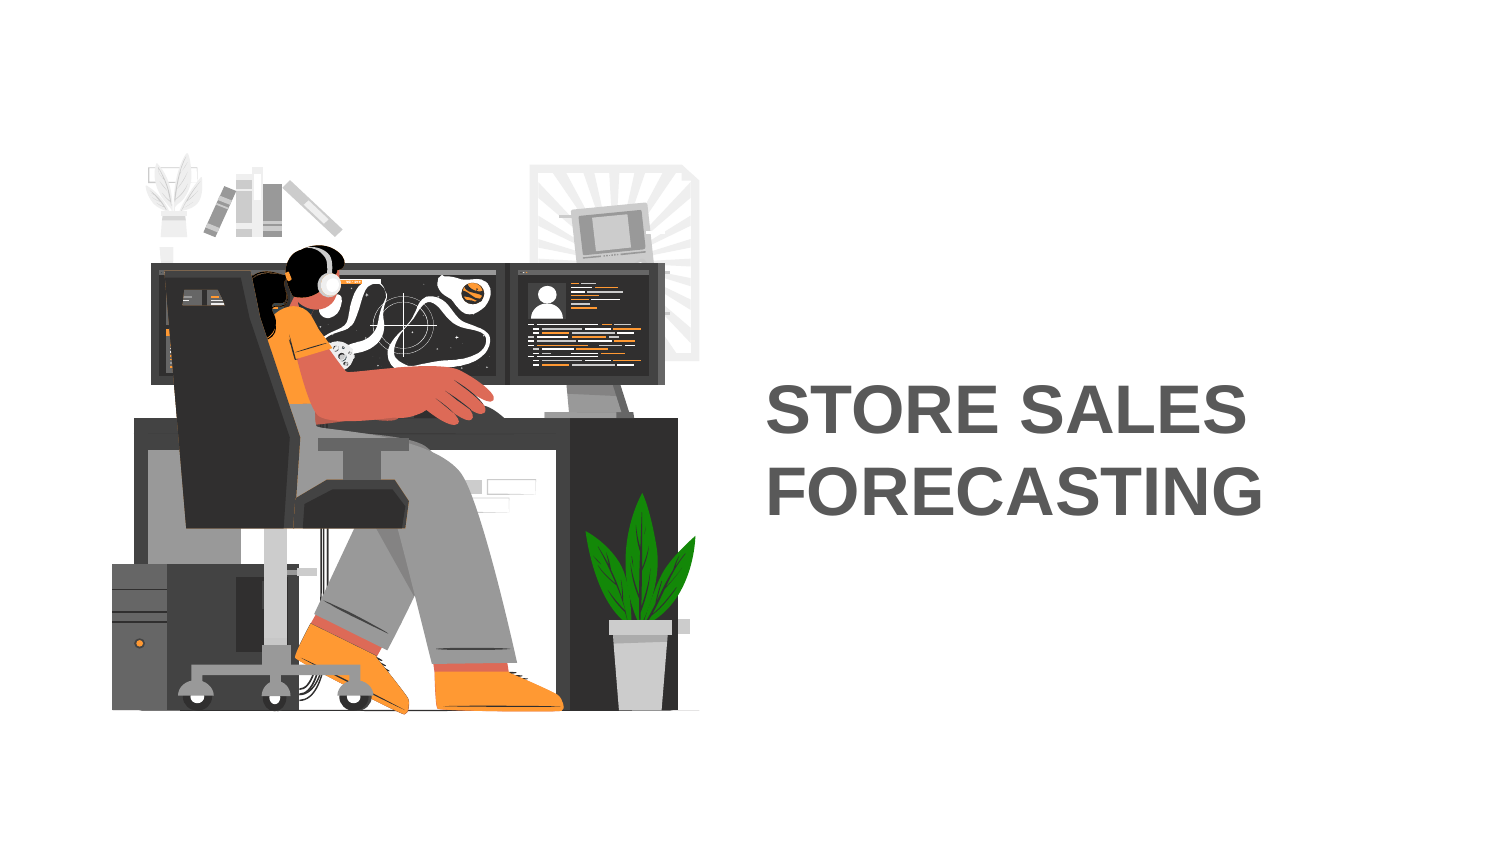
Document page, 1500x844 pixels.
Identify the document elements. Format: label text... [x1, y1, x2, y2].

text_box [112, 152, 700, 715]
text_box STORE SALES FORECASTING [750, 349, 1411, 545]
